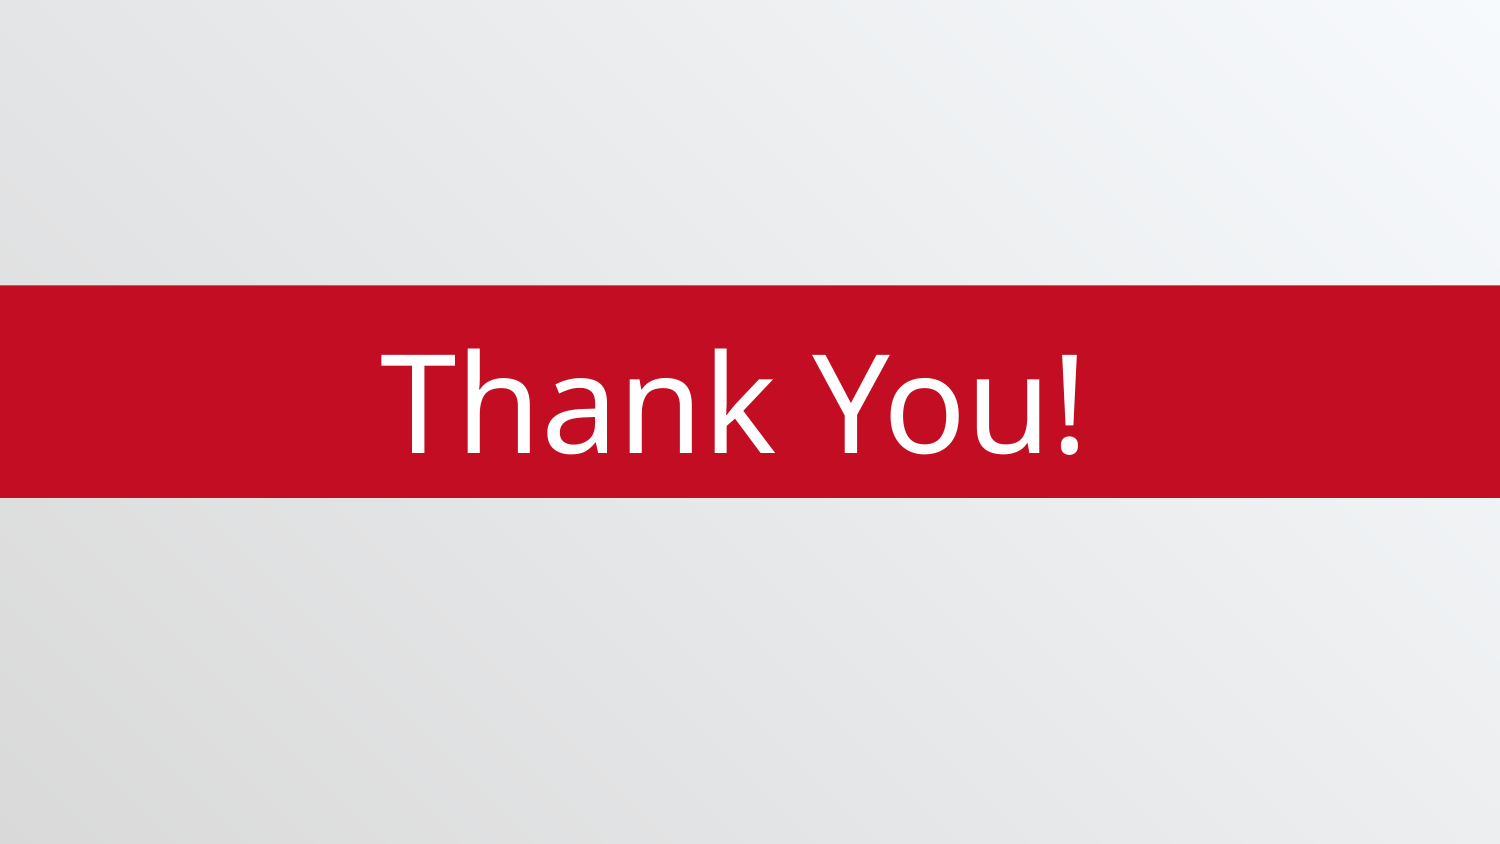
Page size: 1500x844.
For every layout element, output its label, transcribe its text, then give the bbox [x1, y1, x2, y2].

text_box Thank You! [322, 308, 1147, 489]
text_box [0, 284, 1500, 499]
